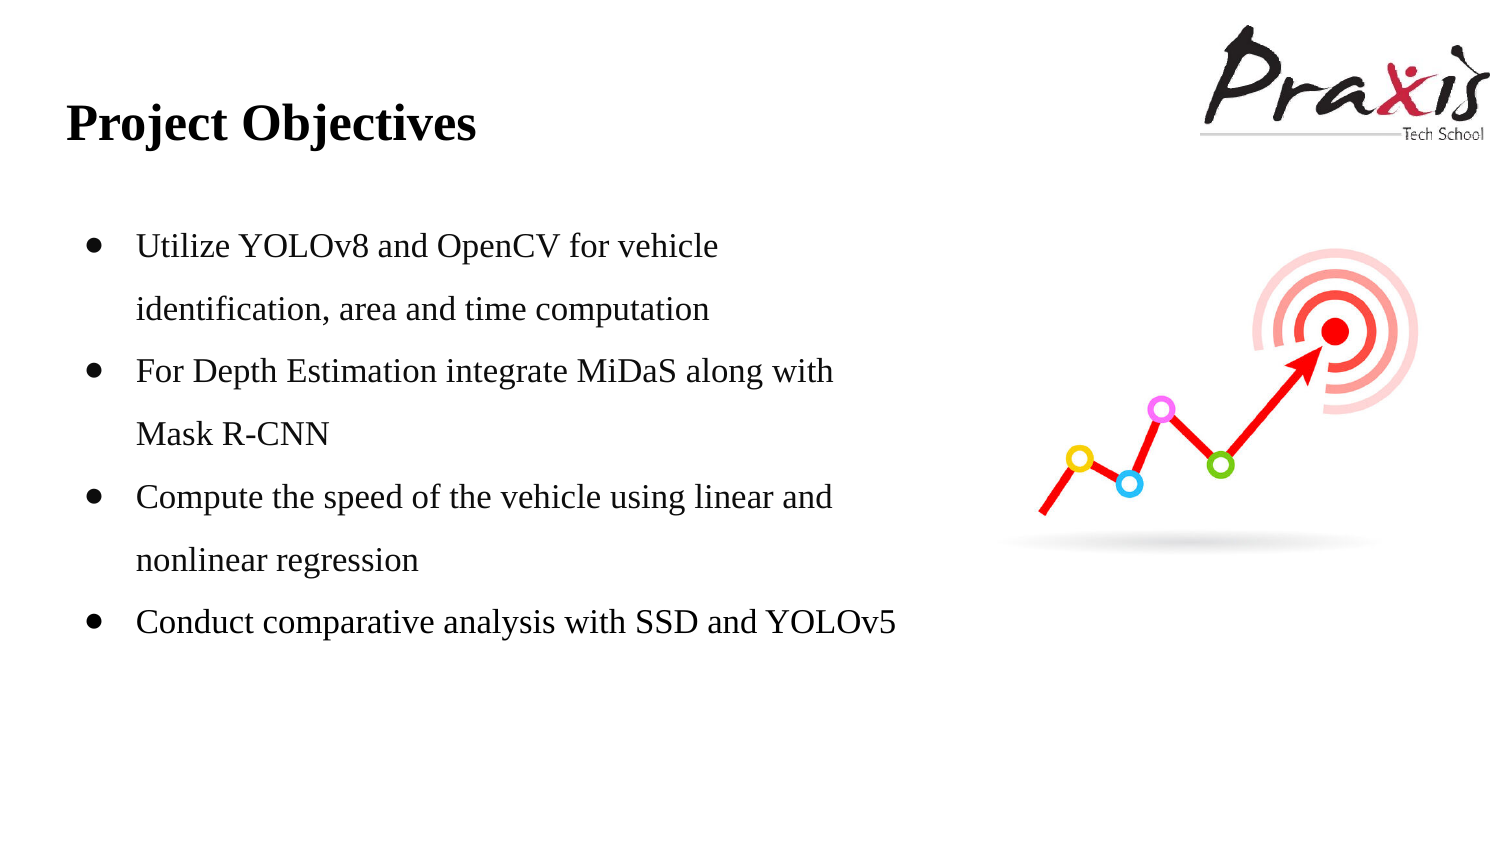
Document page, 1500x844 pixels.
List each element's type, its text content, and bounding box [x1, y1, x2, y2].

picture [961, 216, 1464, 581]
title Project Objectives [51, 72, 1449, 167]
picture [1200, 25, 1491, 140]
list Utilize YOLOv8 and OpenCV for vehicle identification, area and time computation For Depth Estimation integrate MiDaS along with Mask R-CNN Compute the speed of the vehicle using linear and nonlinear regression Conduct comparative analysis with SSD and YOLOv5 [51, 186, 920, 687]
